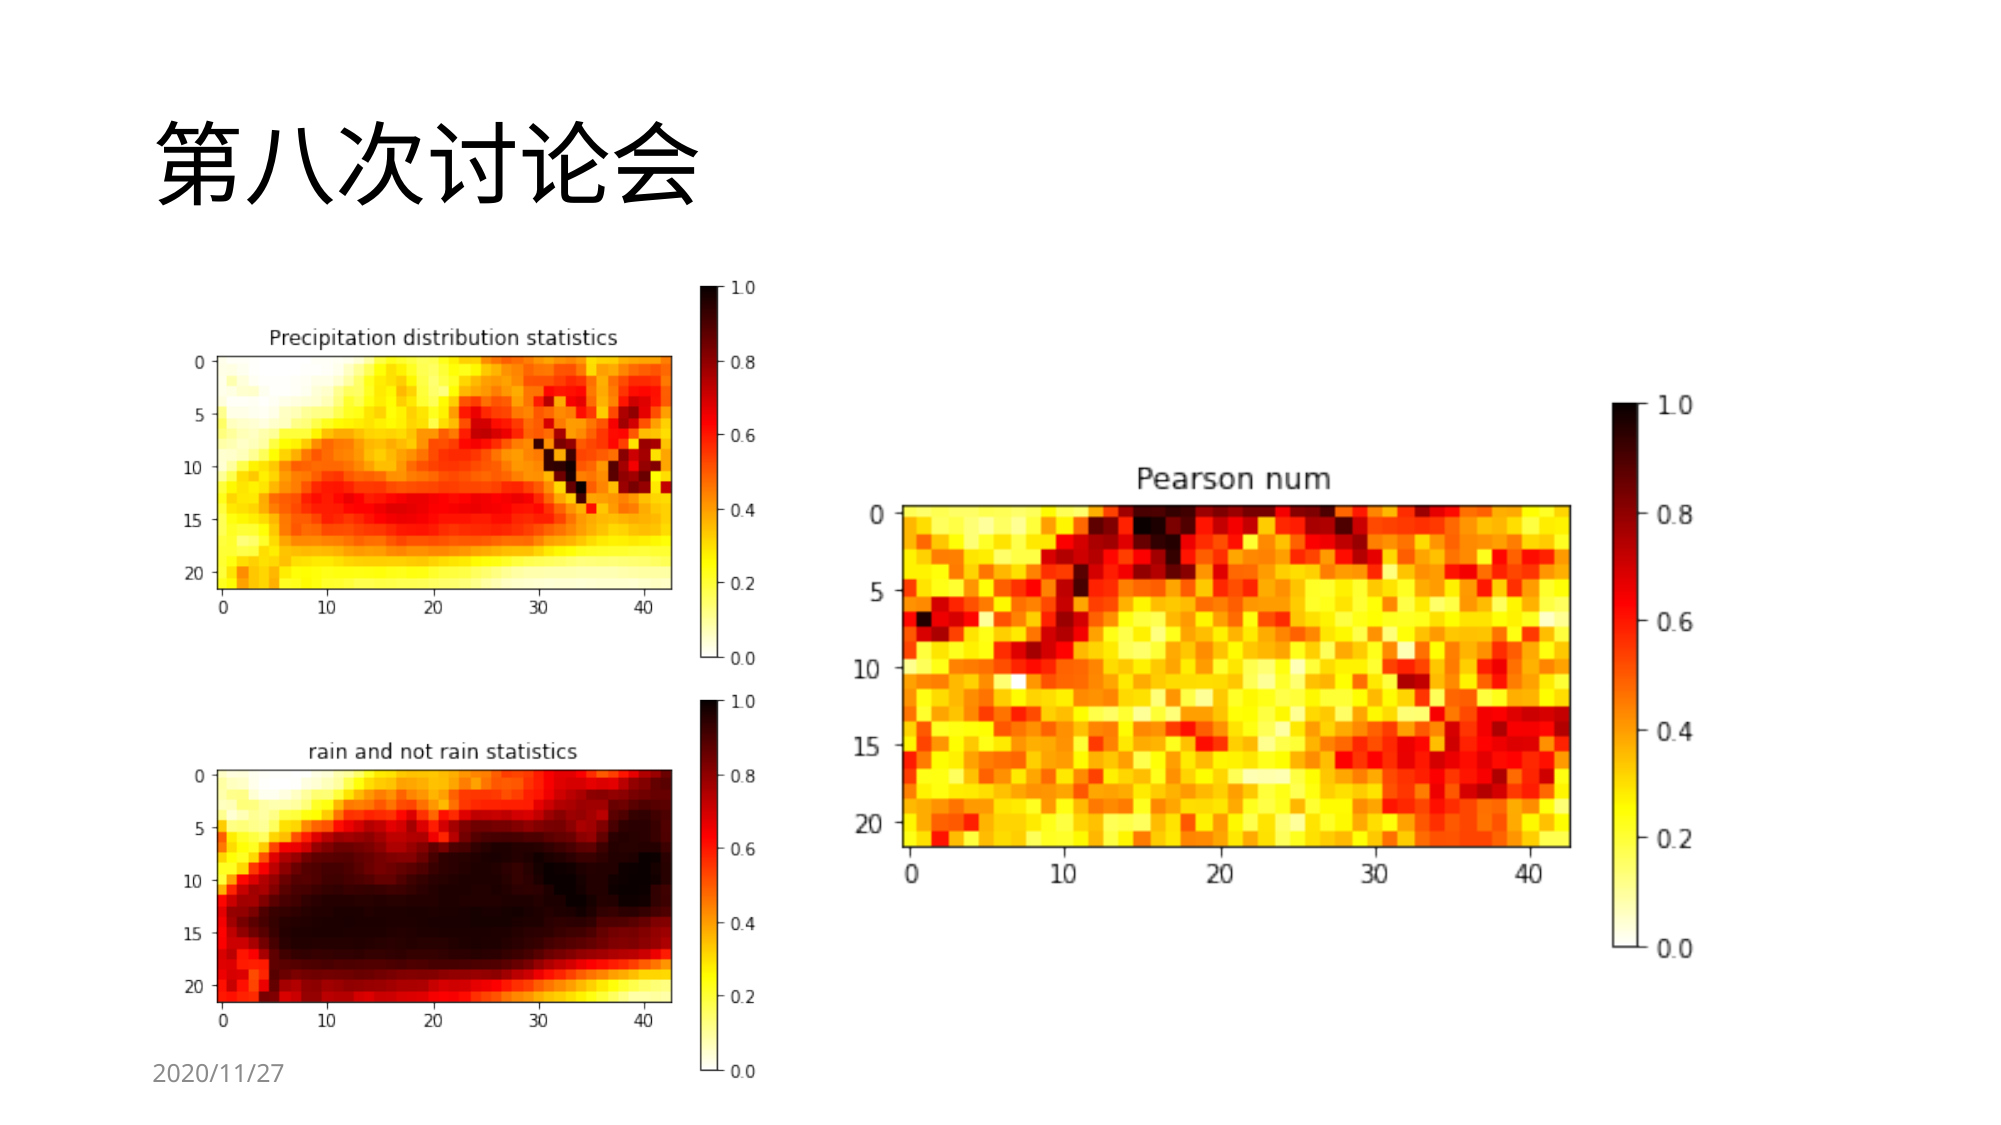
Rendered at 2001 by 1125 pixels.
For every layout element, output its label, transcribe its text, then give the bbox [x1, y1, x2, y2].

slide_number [137, 1042, 588, 1103]
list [835, 378, 1712, 979]
picture [171, 269, 768, 679]
picture [171, 683, 768, 1093]
title 第八次讨论会 [137, 59, 1863, 278]
